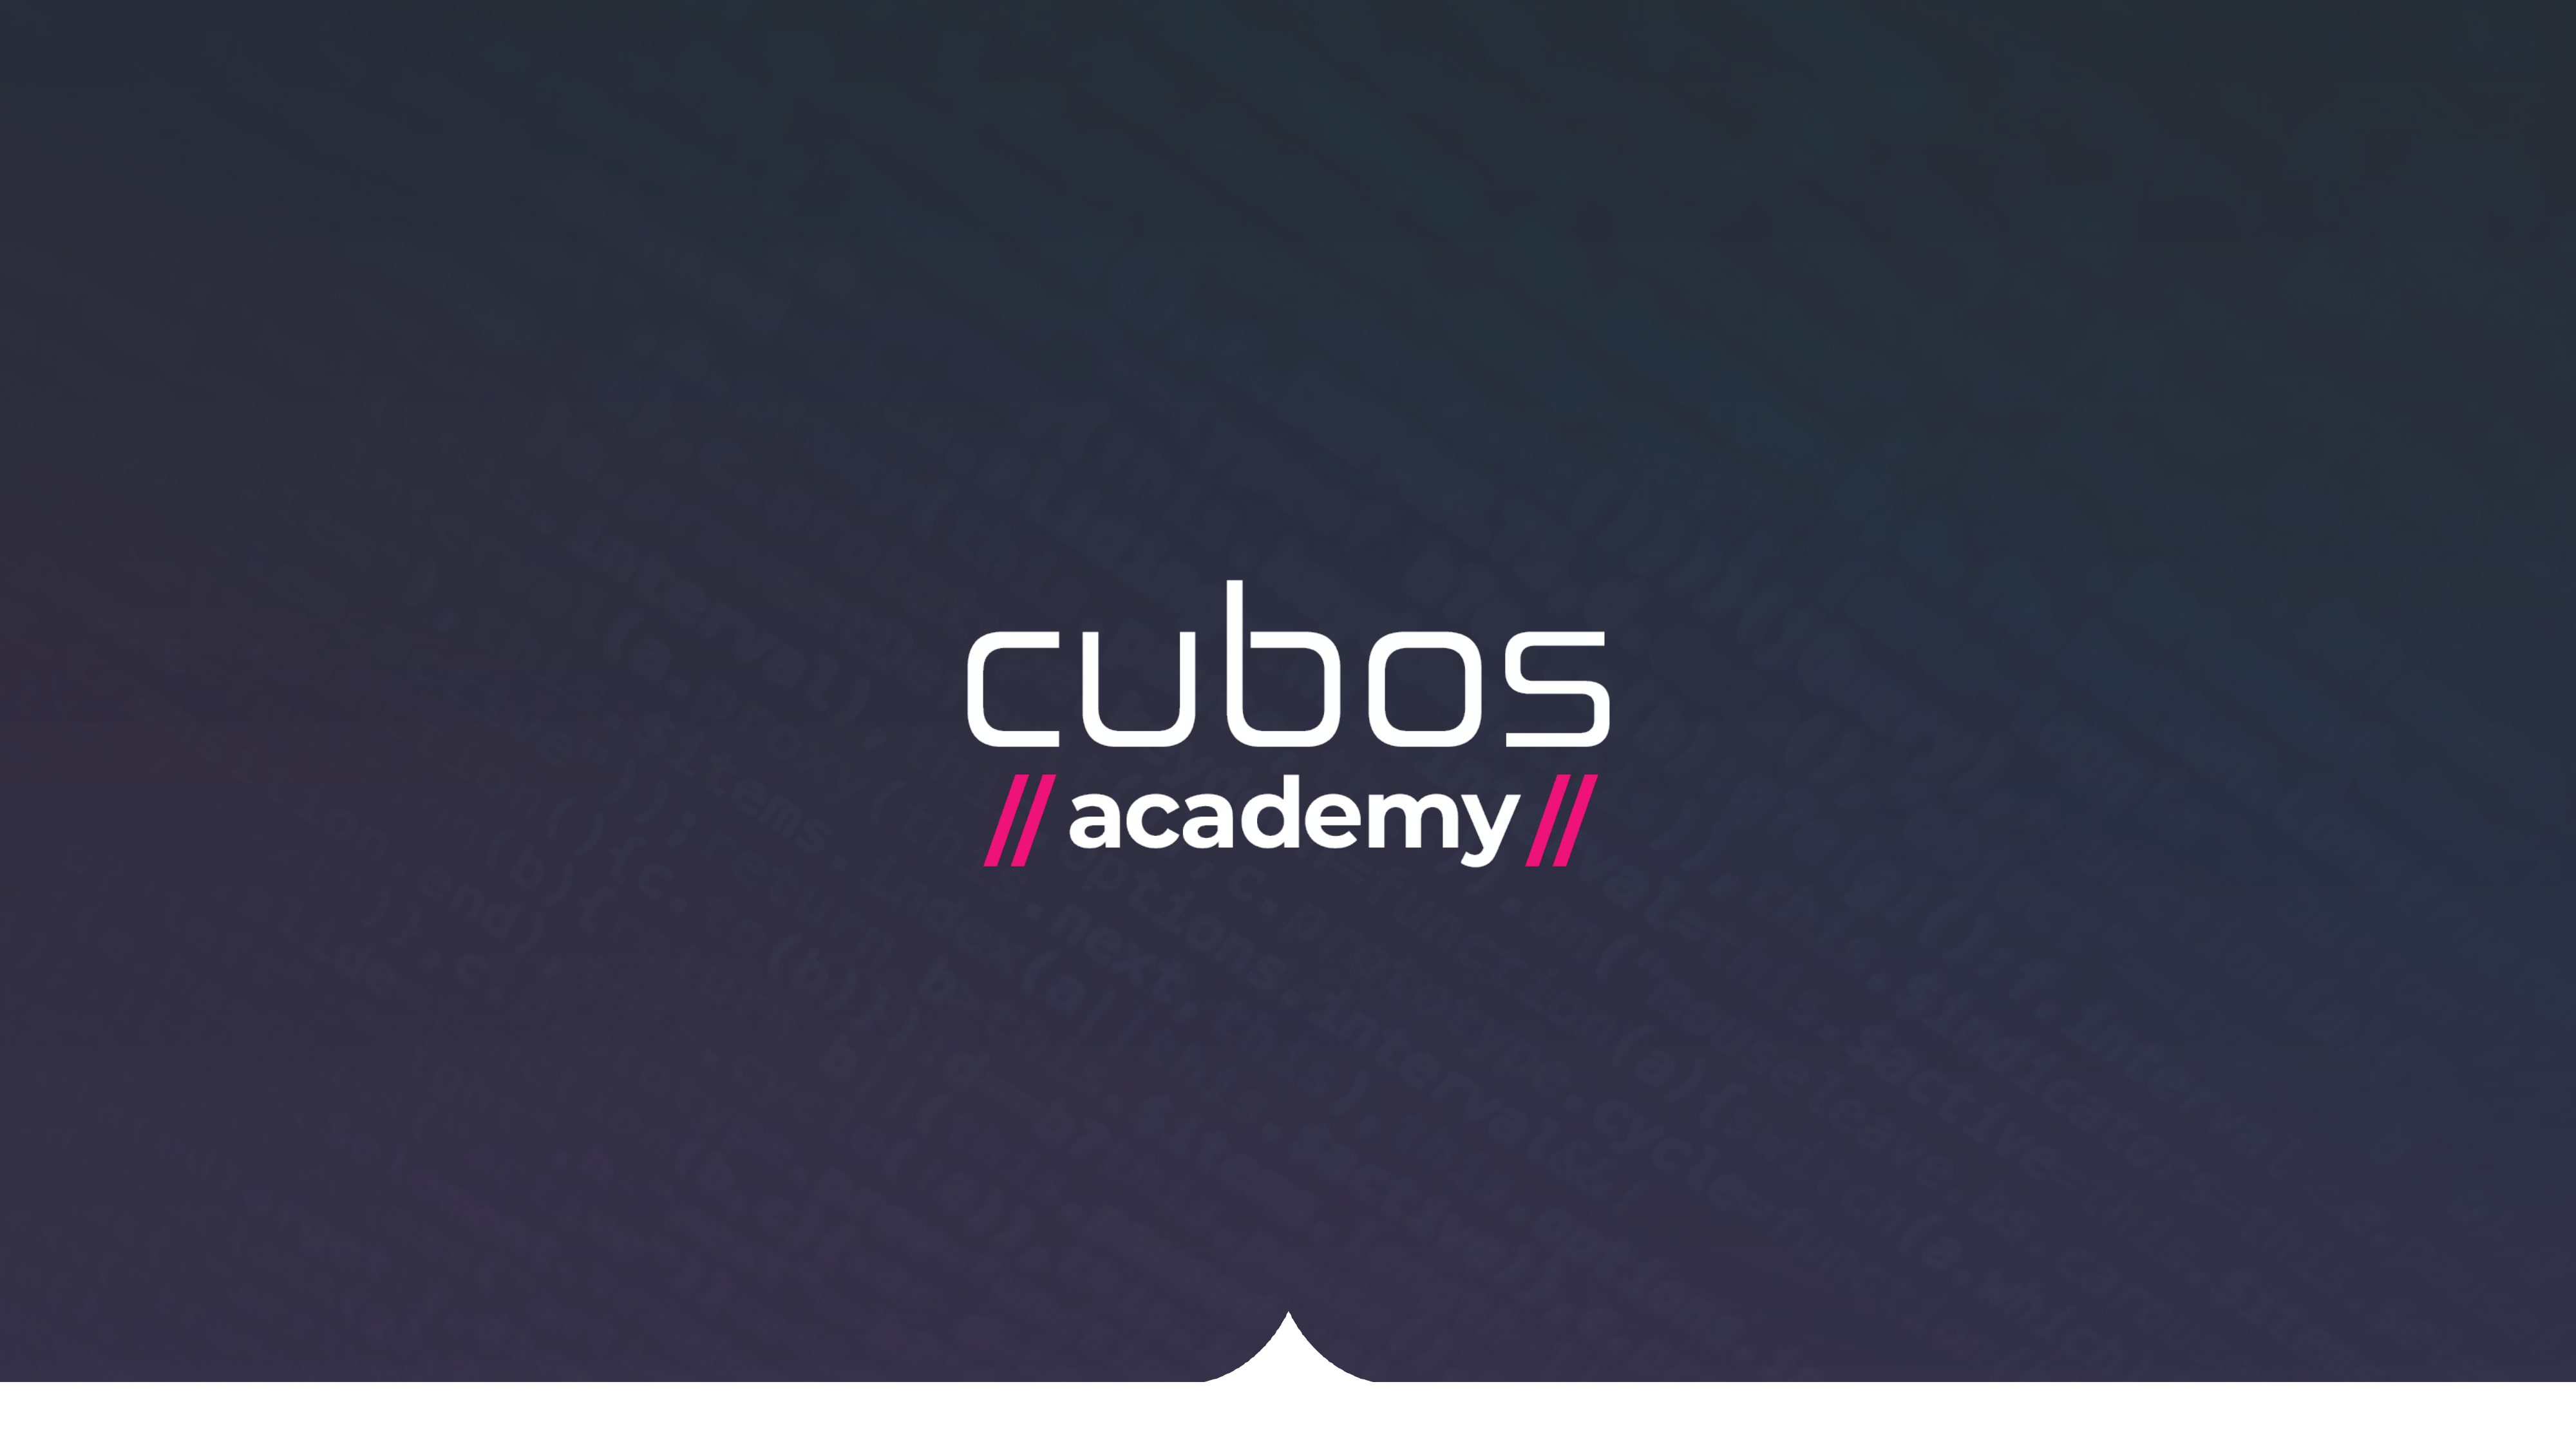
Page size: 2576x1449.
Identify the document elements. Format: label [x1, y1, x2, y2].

picture [0, 0, 2576, 1307]
text_box [0, 1307, 2576, 1449]
